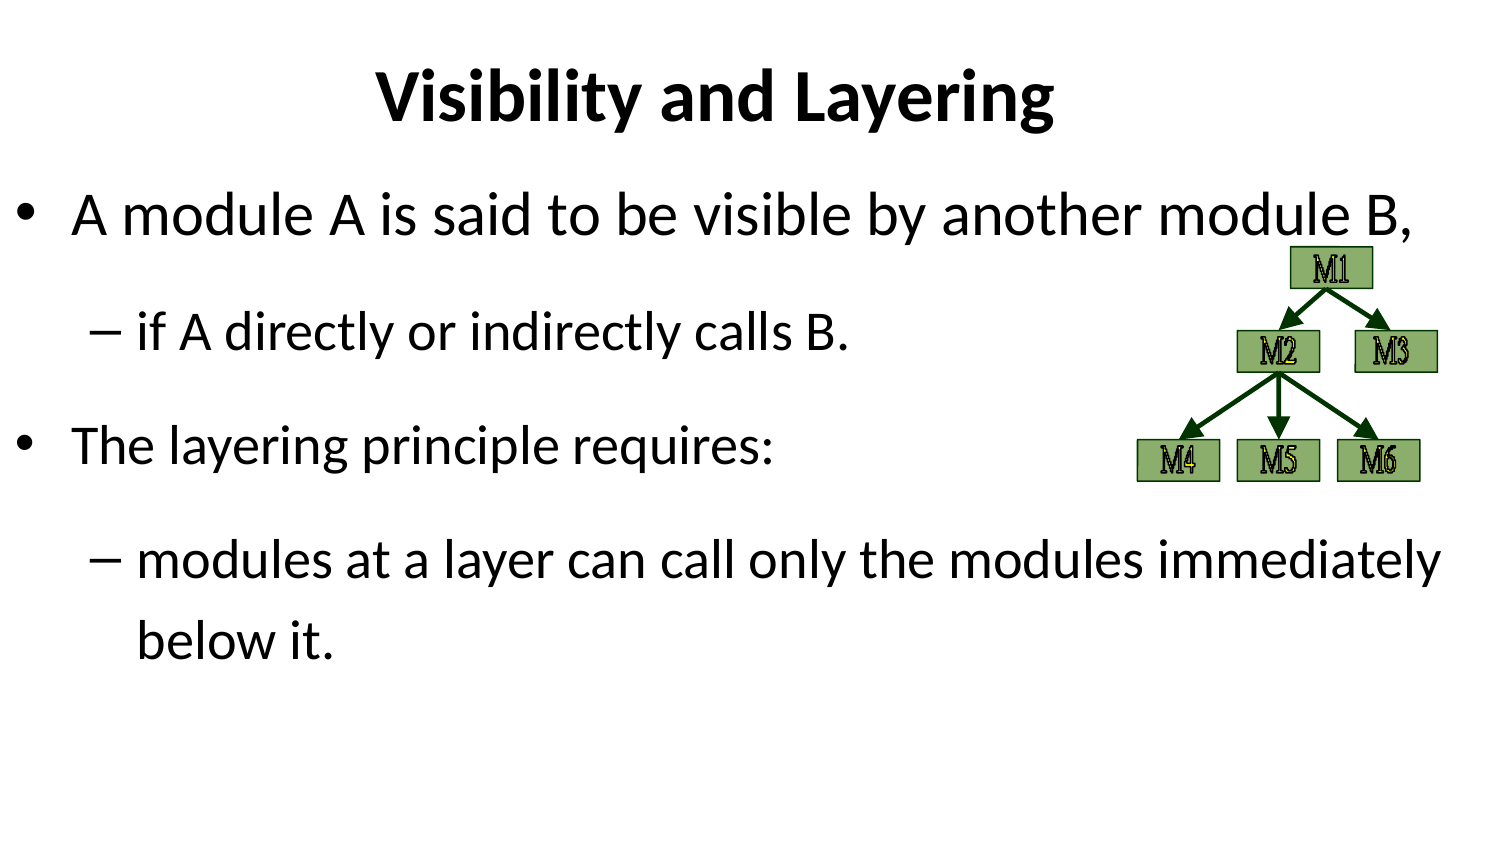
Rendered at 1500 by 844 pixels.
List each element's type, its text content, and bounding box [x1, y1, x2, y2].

list A module A is said to be visible by another module B, if A directly or indirectly calls B. The layering principle requires: modules at a layer can call only the modules immediately below it. [12, 152, 1475, 691]
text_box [1137, 246, 1438, 482]
title Visibility and Layering [237, 21, 1194, 152]
